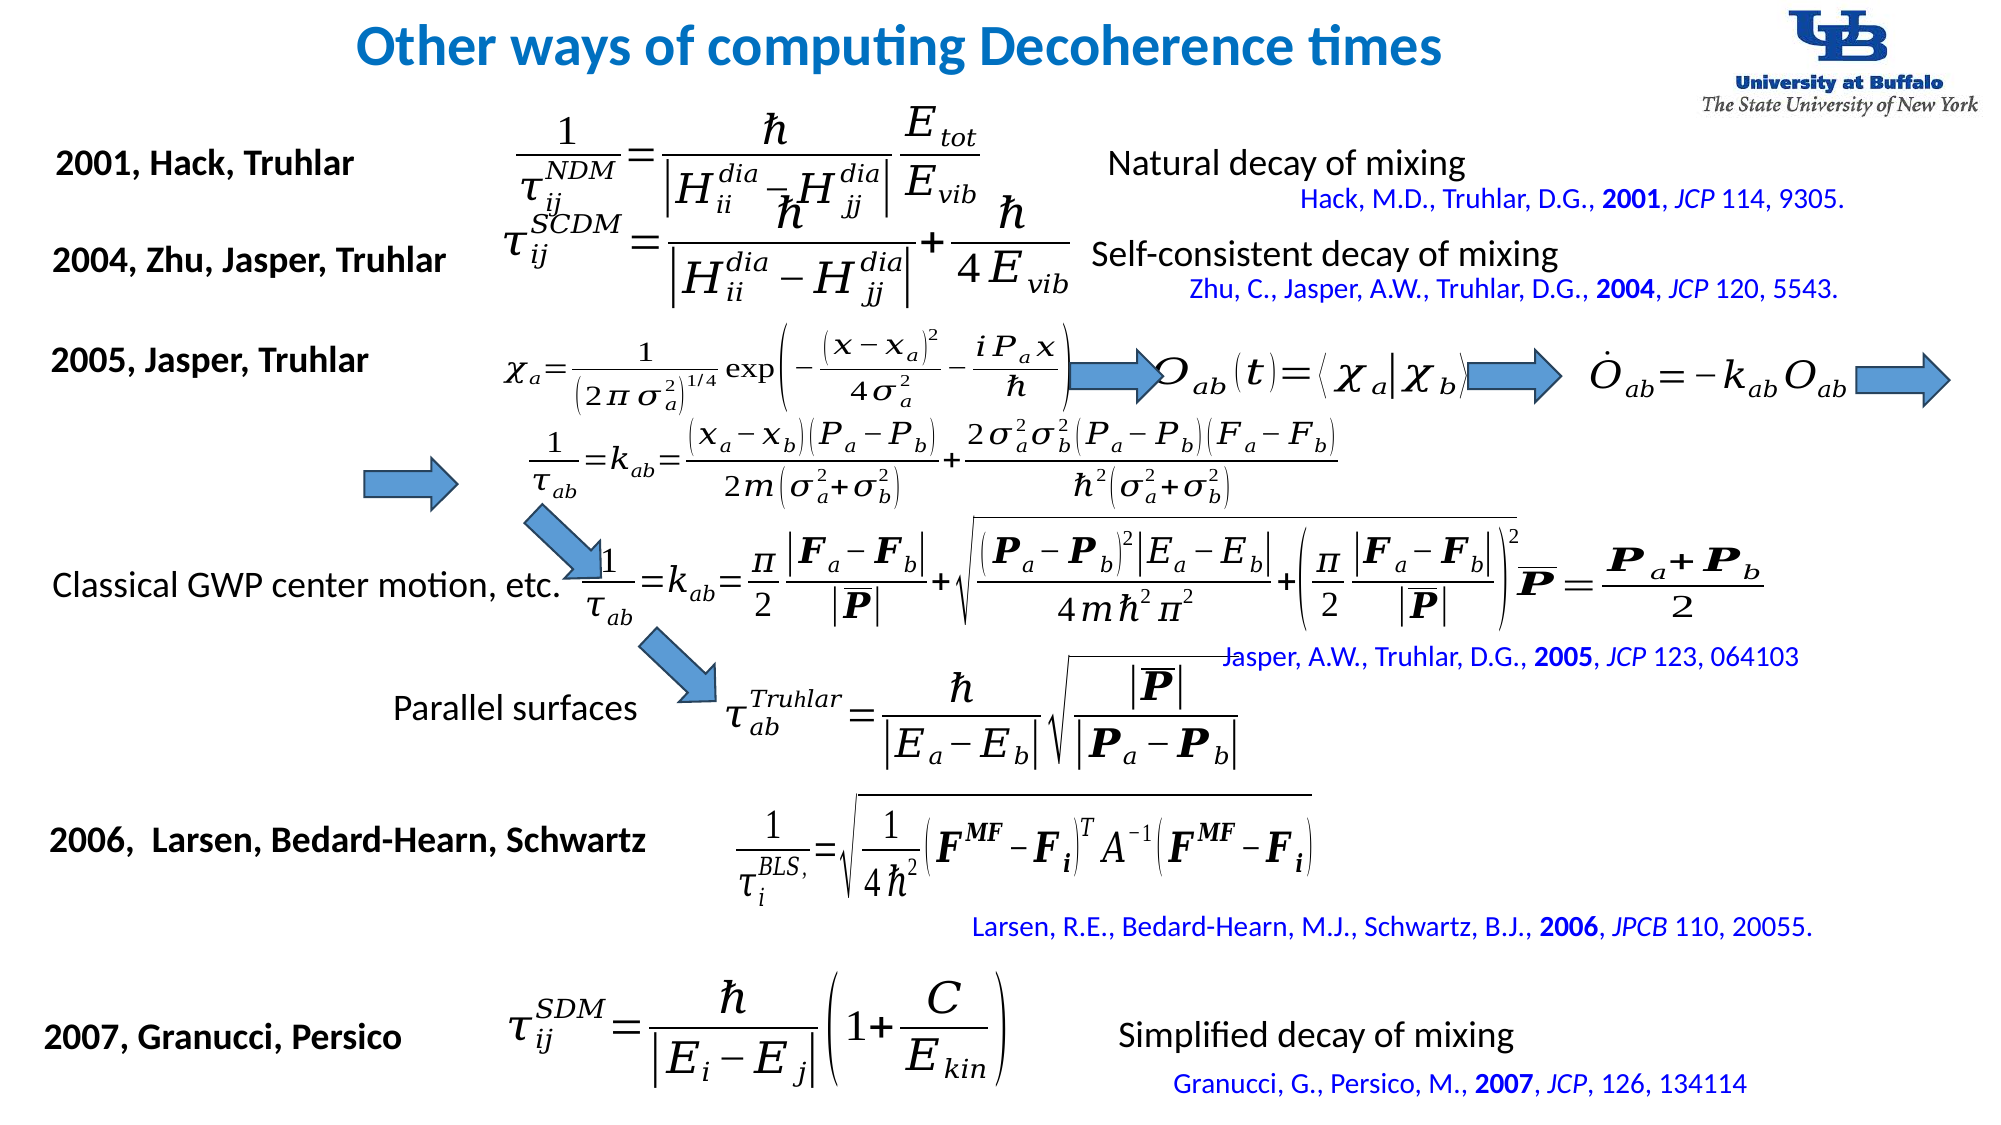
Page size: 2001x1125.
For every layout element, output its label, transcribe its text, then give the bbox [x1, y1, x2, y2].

text_box Classical GWP center motion, etc. [37, 553, 577, 613]
text_box 2005, Jasper, Truhlar [35, 327, 385, 388]
text_box [1069, 347, 1165, 405]
text_box [637, 626, 717, 704]
text_box Granucci, G., Persico, M., 2007, JCP, 126, 134114 [1158, 1057, 1903, 1107]
text_box [523, 502, 603, 580]
text_box 2006, Larsen, Bedard-Hearn, Schwartz [34, 807, 663, 868]
text_box [363, 455, 459, 513]
text_box 2004, Zhu, Jasper, Truhlar [37, 227, 463, 288]
text_box [1467, 347, 1563, 405]
text_box Zhu, C., Jasper, A.W., Truhlar, D.G., 2004, JCP 120, 5543. [1174, 262, 1996, 312]
text_box 2007, Granucci, Persico [28, 1004, 418, 1065]
text_box 2001, Hack, Truhlar [40, 130, 370, 191]
text_box Self-consistent decay of mixing [1076, 221, 1574, 282]
text_box Simplified decay of mixing [1103, 1002, 1530, 1063]
text_box Hack, M.D., Truhlar, D.G., 2001, JCP 114, 9305. [1285, 172, 1996, 222]
text_box Larsen, R.E., Bedard-Hearn, M.J., Schwartz, B.J., 2006, JPCB 110, 20055. [957, 900, 1986, 950]
text_box [1855, 351, 1952, 409]
text_box Natural decay of mixing [1092, 130, 1482, 191]
text_box Other ways of computing Decoherence times [281, 0, 1518, 85]
picture [1674, 0, 2000, 130]
text_box Jasper, A.W., Truhlar, D.G., 2005, JCP 123, 064103 [1207, 629, 1960, 680]
text_box Parallel surfaces [378, 675, 654, 736]
